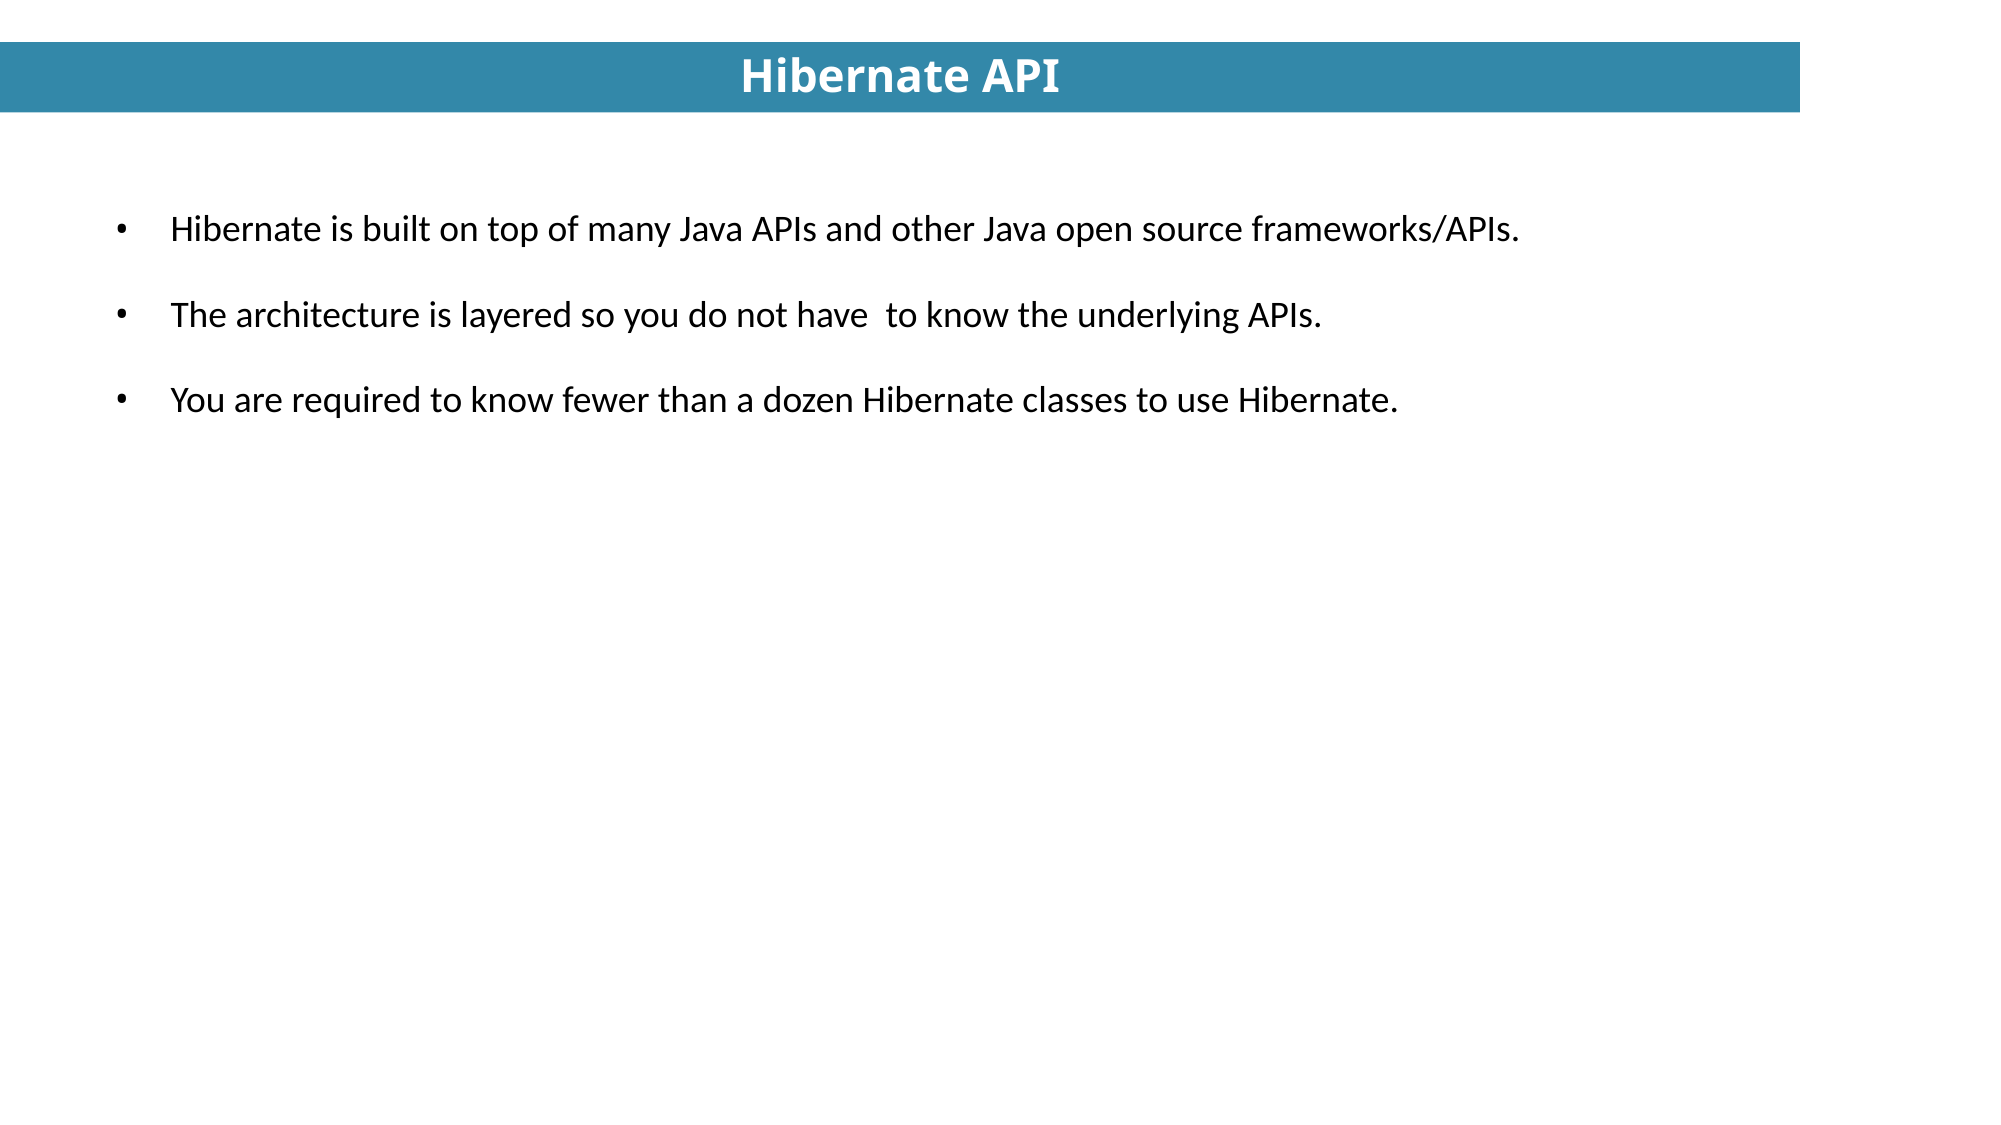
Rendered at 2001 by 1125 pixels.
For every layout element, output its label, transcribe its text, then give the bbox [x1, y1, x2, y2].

list Hibernate is built on top of many Java APIs and other Java open source frameworks/APIs. The architecture is layered so you do not have to know the underlying APIs. You are required to know fewer than a dozen Hibernate classes to use Hibernate. [99, 200, 1900, 943]
title Hibernate API [0, 42, 1800, 113]
